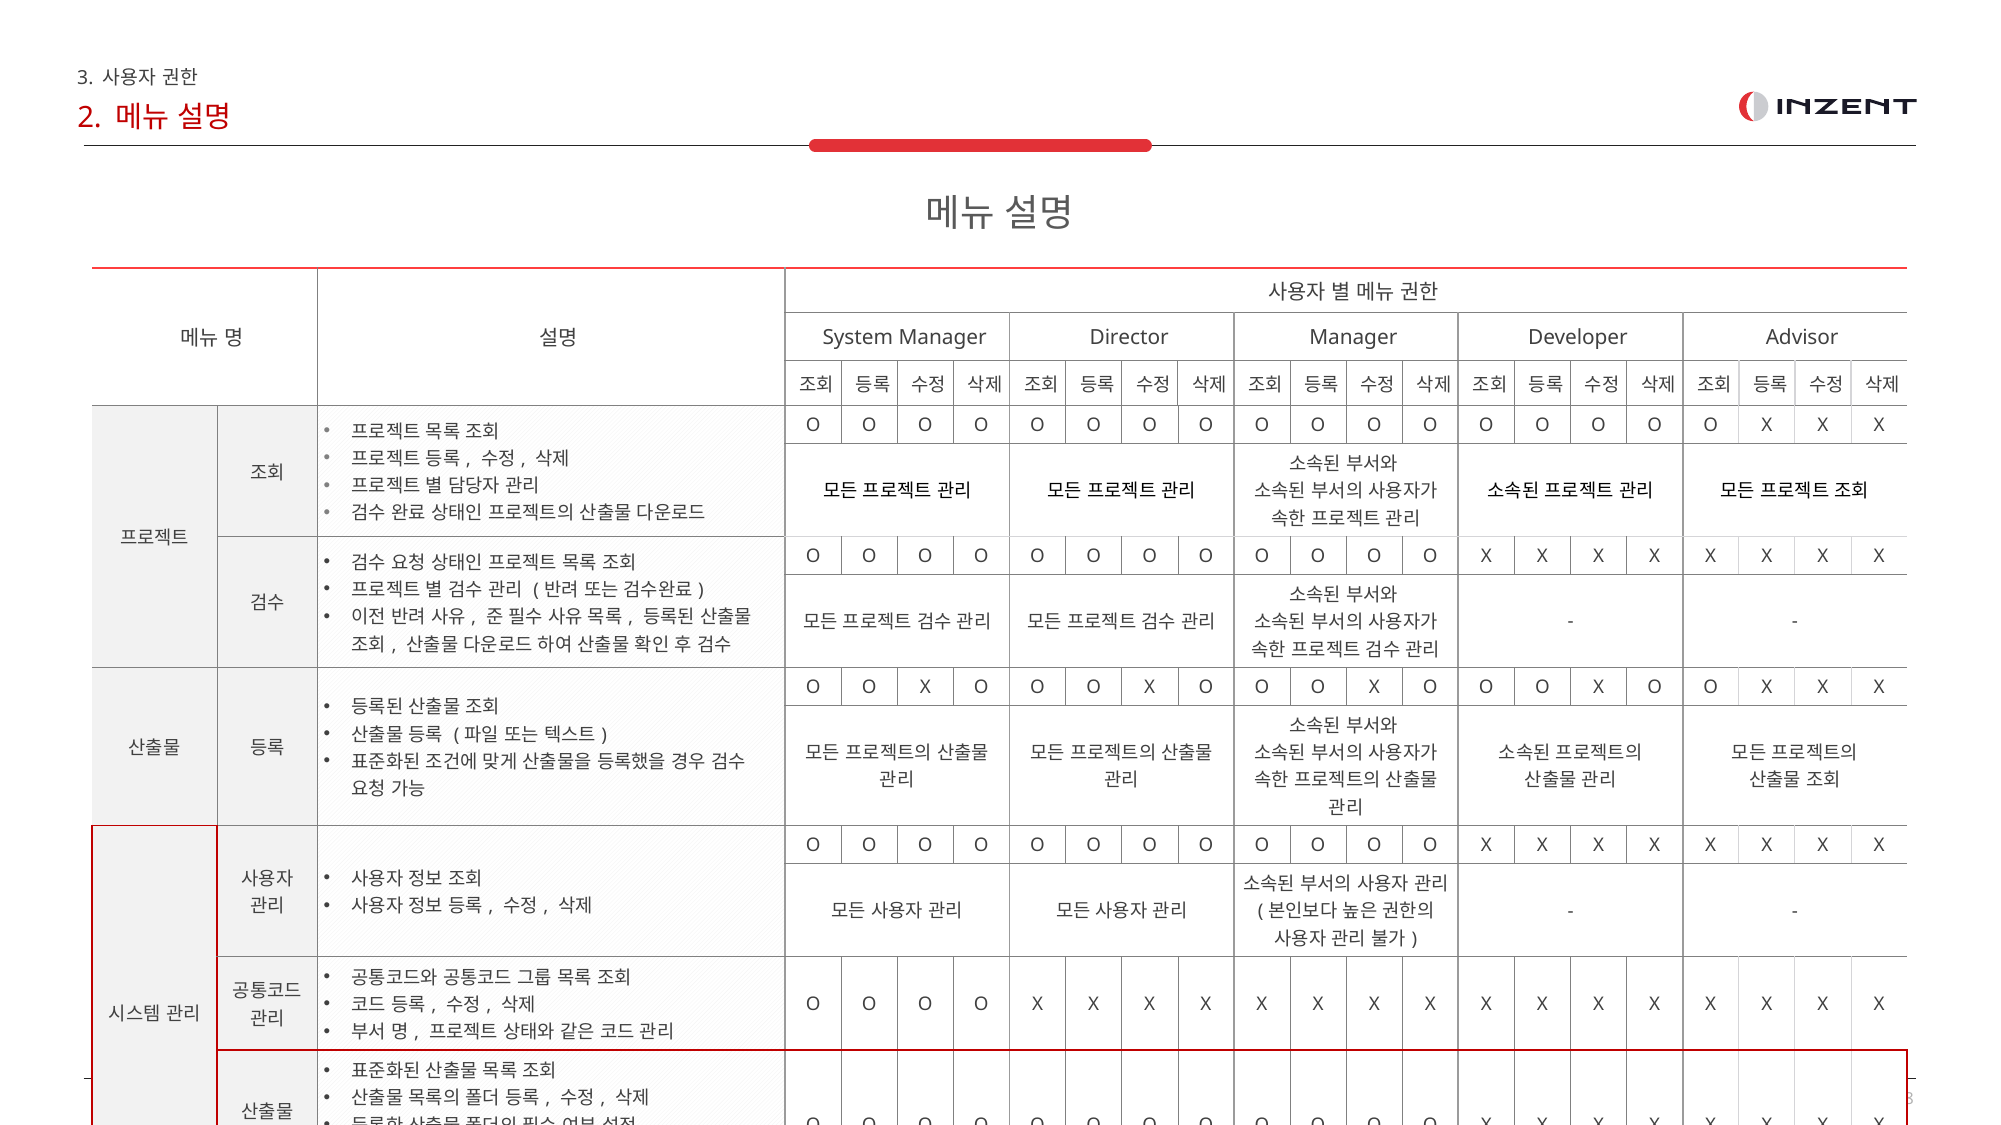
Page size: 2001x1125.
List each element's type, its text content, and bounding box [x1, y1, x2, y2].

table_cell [954, 957, 1009, 1049]
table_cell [1179, 826, 1233, 863]
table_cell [1347, 668, 1402, 705]
table_cell 조회 [1459, 361, 1514, 405]
table_cell 수정 [1796, 361, 1850, 405]
table_cell O [1347, 406, 1402, 443]
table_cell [1459, 864, 1682, 956]
table_cell 등록 [1515, 361, 1570, 405]
table_cell X [1795, 537, 1851, 574]
table_cell O [1179, 537, 1233, 574]
table_header 설명 [318, 269, 784, 405]
table_cell 조회 [1684, 361, 1738, 405]
table_cell O [786, 537, 841, 574]
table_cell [1010, 1051, 1065, 1125]
table_cell X [1627, 537, 1682, 574]
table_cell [1627, 826, 1682, 863]
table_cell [1684, 826, 1738, 863]
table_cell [1459, 575, 1682, 667]
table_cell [1291, 668, 1346, 705]
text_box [62, 56, 1357, 98]
text_box 메뉴 설명 [603, 160, 1397, 262]
table_cell 프로젝트 목록 조회 프로젝트 등록, 수정, 삭제 프로젝트 별 담당자 관리 검수 완료 상태인 프로젝트의 산출물 다운로드 [318, 406, 784, 536]
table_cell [1122, 957, 1178, 1049]
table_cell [898, 1051, 953, 1125]
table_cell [93, 826, 216, 1125]
table_cell 삭제 [954, 361, 1009, 405]
table_cell 모든 프로젝트 관리 [786, 444, 1009, 536]
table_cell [1571, 1051, 1626, 1125]
table_cell 수정 [898, 361, 953, 405]
table_cell O [1291, 406, 1346, 443]
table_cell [898, 826, 953, 863]
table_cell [842, 668, 897, 705]
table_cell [1403, 826, 1457, 863]
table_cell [1739, 1051, 1794, 1125]
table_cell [1010, 668, 1065, 705]
table_cell O [1403, 406, 1457, 443]
table_cell O [1403, 537, 1457, 574]
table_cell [1684, 1051, 1738, 1125]
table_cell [1235, 864, 1457, 956]
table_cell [218, 1051, 317, 1125]
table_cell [954, 826, 1009, 863]
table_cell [898, 668, 953, 705]
table_cell 소속된 부서와 소속된 부서의 사용자가 속한 프로젝트 관리 [1235, 444, 1457, 536]
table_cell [1010, 864, 1233, 956]
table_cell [1739, 957, 1794, 1049]
table_cell O [842, 406, 897, 443]
table_cell O [1235, 406, 1290, 443]
table_cell System Manager [786, 313, 1009, 360]
table_cell 수정 [1571, 361, 1626, 405]
table_cell X [1515, 537, 1570, 574]
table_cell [1627, 668, 1682, 705]
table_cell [786, 826, 841, 863]
table_cell 조회 [218, 406, 317, 536]
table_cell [1179, 668, 1233, 705]
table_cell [1795, 826, 1851, 863]
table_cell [786, 668, 841, 705]
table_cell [1235, 668, 1290, 705]
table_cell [218, 826, 317, 956]
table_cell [842, 826, 897, 863]
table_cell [1627, 1051, 1682, 1125]
table_cell O [1291, 537, 1346, 574]
table_cell O [954, 406, 1009, 443]
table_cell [1235, 1051, 1290, 1125]
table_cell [1684, 957, 1738, 1049]
table_cell X [1739, 537, 1794, 574]
table_cell 모든 프로젝트 검수 관리 [786, 575, 1009, 667]
table_cell Developer [1459, 313, 1682, 360]
table_cell 검수 [218, 537, 317, 667]
table_cell O [1459, 406, 1514, 443]
table_cell 수정 [1347, 361, 1402, 405]
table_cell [1459, 668, 1514, 705]
table_cell 조회 [786, 361, 841, 405]
table_cell Director [1010, 313, 1233, 360]
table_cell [218, 957, 317, 1049]
table_cell X [1459, 537, 1514, 574]
table_cell X [1852, 537, 1907, 574]
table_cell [1739, 826, 1794, 863]
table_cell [1627, 957, 1682, 1049]
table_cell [1291, 826, 1346, 863]
table_cell 조회 [1235, 361, 1290, 405]
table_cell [1347, 957, 1402, 1049]
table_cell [1852, 826, 1907, 863]
table_header 메뉴 명 [92, 269, 317, 405]
table_cell O [786, 406, 841, 443]
table_cell 프로젝트 [92, 406, 217, 667]
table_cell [786, 957, 841, 1049]
table_cell 모든 프로젝트 조회 [1684, 444, 1907, 536]
table_cell 등록 [1740, 361, 1794, 405]
table_cell O [1627, 406, 1682, 443]
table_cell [1291, 1051, 1346, 1125]
table_cell 수정 [1122, 361, 1177, 405]
table_cell O [898, 537, 953, 574]
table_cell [1515, 826, 1570, 863]
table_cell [1515, 668, 1570, 705]
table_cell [1066, 1051, 1121, 1125]
table_cell O [1122, 406, 1178, 443]
table_cell O [1122, 537, 1178, 574]
table_cell 삭제 [1403, 361, 1457, 405]
table_cell 등록 [842, 361, 897, 405]
table_cell X [1795, 406, 1851, 443]
table_cell 삭제 [1852, 361, 1907, 405]
table_cell Manager [1235, 313, 1457, 360]
table_cell O [954, 537, 1009, 574]
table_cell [954, 1051, 1009, 1125]
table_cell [1347, 826, 1402, 863]
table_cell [1684, 706, 1907, 825]
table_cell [1066, 826, 1121, 863]
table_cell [786, 864, 1009, 956]
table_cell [1235, 957, 1290, 1049]
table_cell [954, 668, 1009, 705]
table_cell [1852, 1051, 1906, 1125]
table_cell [318, 668, 784, 825]
table_cell 모든 프로젝트 관리 [1010, 444, 1233, 536]
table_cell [1235, 826, 1290, 863]
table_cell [318, 1051, 784, 1125]
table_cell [318, 826, 784, 956]
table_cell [1066, 957, 1121, 1049]
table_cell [1291, 957, 1346, 1049]
table_cell O [1066, 406, 1121, 443]
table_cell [1010, 826, 1065, 863]
table_cell Advisor [1684, 313, 1907, 360]
table_cell O [1571, 406, 1626, 443]
table_cell X [1571, 537, 1626, 574]
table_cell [1403, 1051, 1457, 1125]
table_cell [1122, 826, 1178, 863]
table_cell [842, 957, 897, 1049]
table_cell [1852, 957, 1907, 1049]
text_box 2. 메뉴 설명 [62, 98, 887, 142]
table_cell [1459, 957, 1514, 1049]
table_cell 삭제 [1178, 361, 1233, 405]
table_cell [1122, 668, 1178, 705]
table_cell 등록 [1291, 361, 1346, 405]
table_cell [1459, 1051, 1514, 1125]
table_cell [786, 1051, 841, 1125]
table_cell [1515, 1051, 1570, 1125]
table_cell O [842, 537, 897, 574]
table_cell O [898, 406, 953, 443]
table_cell O [1010, 537, 1065, 574]
table_cell 삭제 [1627, 361, 1682, 405]
table_cell X [1852, 406, 1907, 443]
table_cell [1515, 957, 1570, 1049]
table_cell X [1739, 406, 1794, 443]
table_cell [1010, 706, 1233, 825]
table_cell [92, 668, 217, 825]
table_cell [898, 957, 953, 1049]
table_cell X [1684, 537, 1738, 574]
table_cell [1235, 575, 1457, 667]
table_cell O [1066, 537, 1121, 574]
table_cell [1571, 957, 1626, 1049]
table_cell O [1684, 406, 1738, 443]
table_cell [1795, 668, 1851, 705]
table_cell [1795, 957, 1851, 1049]
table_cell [1403, 957, 1457, 1049]
table_cell 검수 요청 상태인 프로젝트 목록 조회 프로젝트 별 검수 관리 (반려 또는 검수완료) 이전 반려 사유, 준 필수 사유 목록, 등록된 산출물 조회, 산출물 다운로드 하여 산출물 확인 후 검수 [318, 537, 784, 667]
table_cell O [1010, 406, 1065, 443]
slide_number 18 [1908, 1069, 1929, 1125]
table_cell O [1235, 537, 1290, 574]
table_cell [1179, 957, 1233, 1049]
table_cell O [1515, 406, 1570, 443]
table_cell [1122, 1051, 1178, 1125]
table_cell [1010, 957, 1065, 1049]
table_cell O [1347, 537, 1402, 574]
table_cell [1571, 826, 1626, 863]
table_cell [1179, 1051, 1233, 1125]
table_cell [1459, 826, 1514, 863]
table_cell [1795, 1051, 1851, 1125]
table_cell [218, 668, 317, 825]
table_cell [1459, 706, 1682, 825]
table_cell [1684, 864, 1907, 956]
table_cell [842, 1051, 897, 1125]
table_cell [1066, 668, 1121, 705]
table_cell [1403, 668, 1457, 705]
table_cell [1571, 668, 1626, 705]
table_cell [1347, 1051, 1402, 1125]
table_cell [786, 706, 1009, 825]
table_header 사용자 별 메뉴 권한 [786, 269, 1907, 312]
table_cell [318, 957, 784, 1049]
table_cell 조회 [1010, 361, 1065, 405]
table_cell 등록 [1066, 361, 1121, 405]
table_cell O [1179, 406, 1233, 443]
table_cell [1235, 706, 1457, 825]
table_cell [1739, 668, 1794, 705]
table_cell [1010, 575, 1233, 667]
table_cell 소속된 프로젝트 관리 [1459, 444, 1682, 536]
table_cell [1684, 575, 1907, 667]
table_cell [1852, 668, 1907, 705]
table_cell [1684, 668, 1738, 705]
